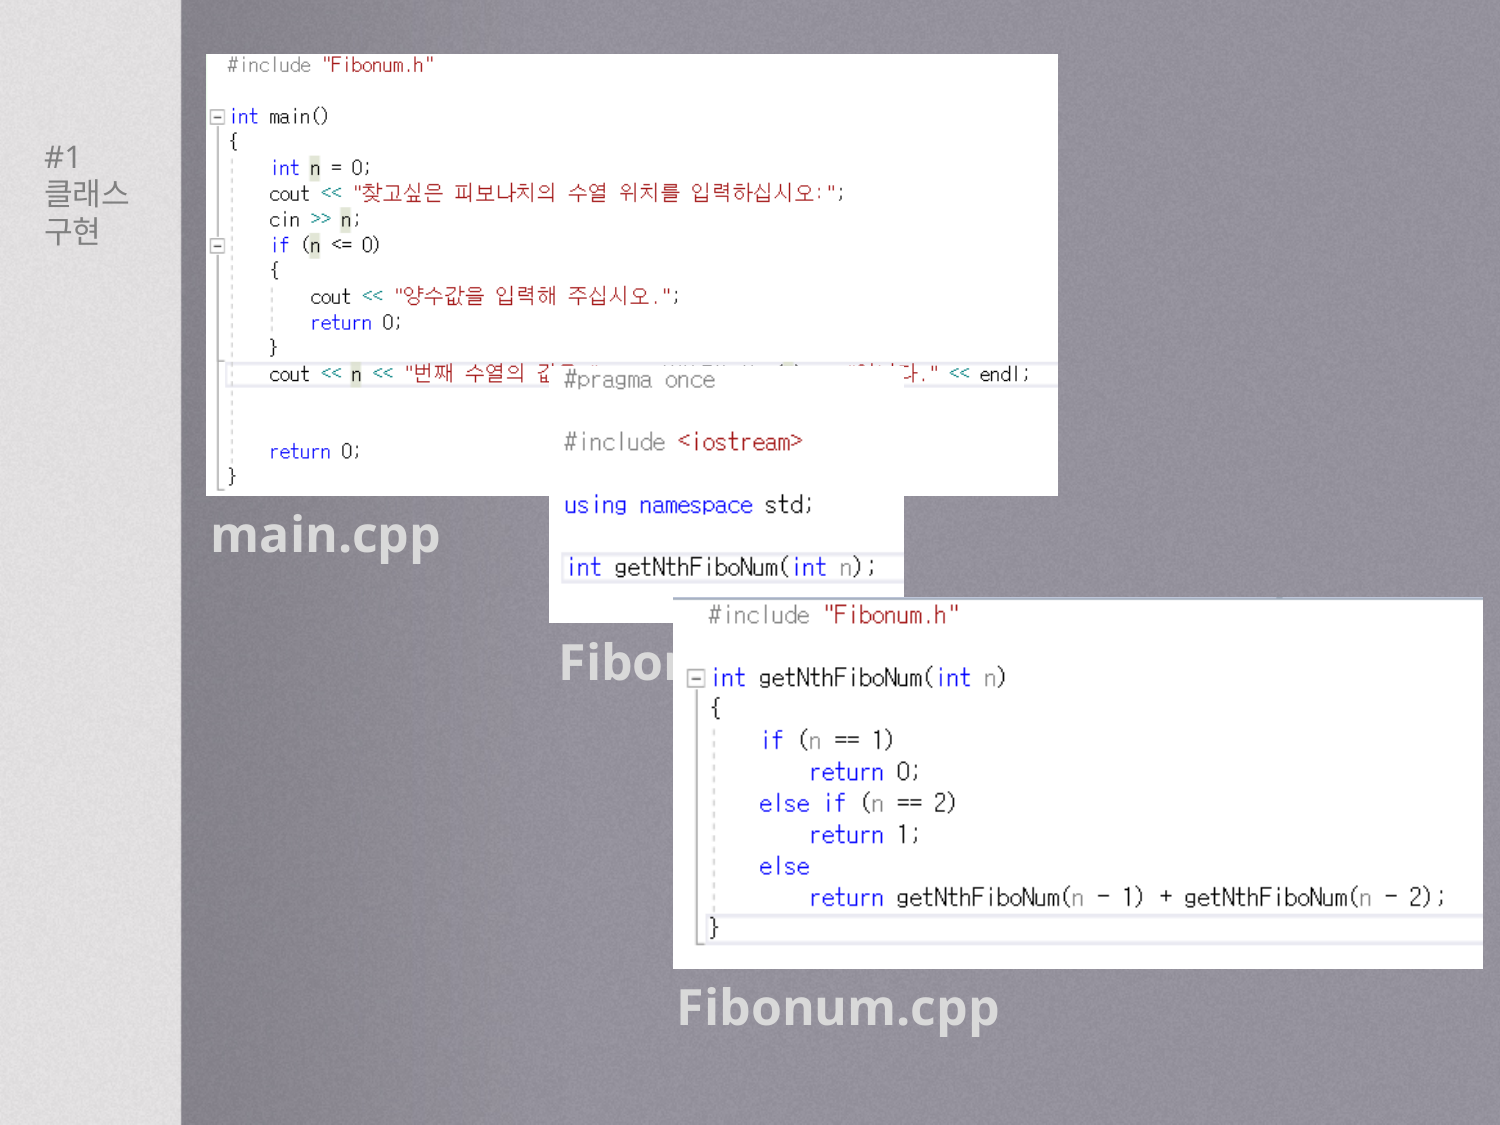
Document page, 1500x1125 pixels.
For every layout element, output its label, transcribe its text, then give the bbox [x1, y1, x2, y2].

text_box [548, 366, 905, 699]
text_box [200, 54, 1058, 572]
picture [0, 0, 1500, 1125]
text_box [667, 597, 1483, 1045]
text_box #1 클래스 구현 [29, 129, 154, 257]
